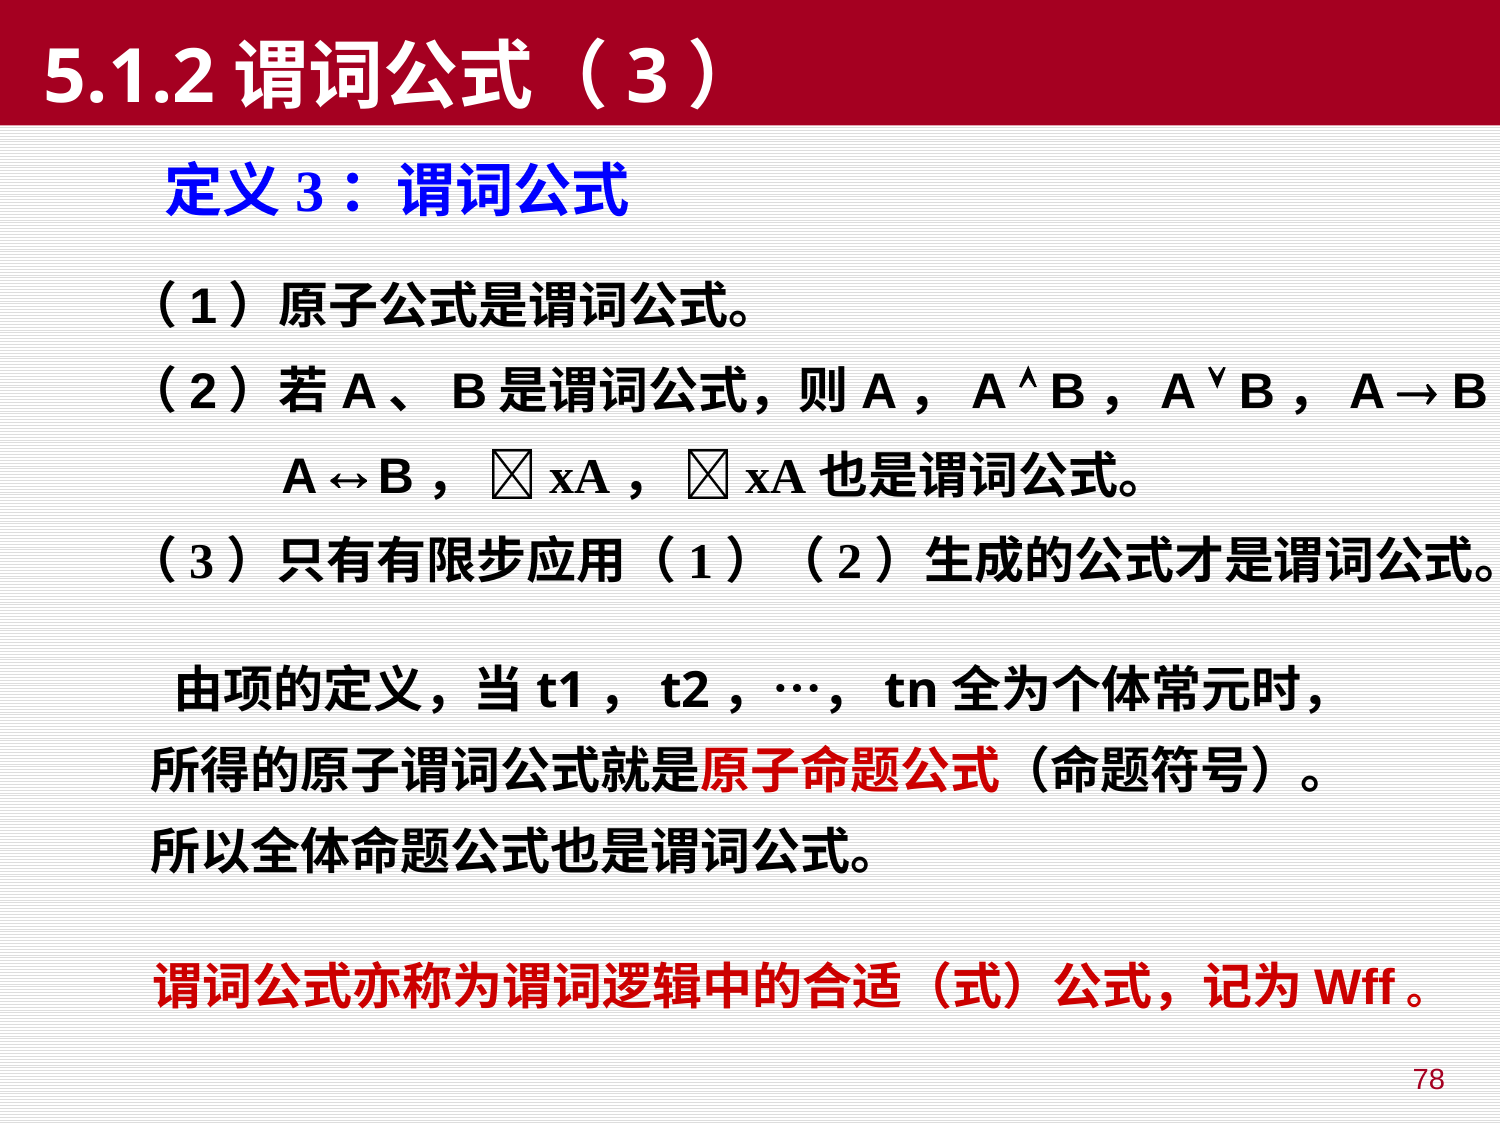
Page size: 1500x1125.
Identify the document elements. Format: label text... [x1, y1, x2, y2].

slide_number 78 [1110, 1052, 1461, 1125]
text_box 由项的定义，当t1，t2，…，tn全为个体常元时，所得的原子谓词公式就是原子命题公式（命题符号）。所以全体命题公式也是谓词公式。 [135, 629, 1400, 888]
title 5.1.2谓词公式（3） [0, 0, 1500, 126]
text_box 定义3：谓词公式 [150, 145, 807, 230]
text_box 谓词公式亦称为谓词逻辑中的合适（式）公式，记为Wff。 [137, 931, 1450, 1038]
text_box （1）原子公式是谓词公式。 （2）若A、B是谓词公式，则A，A  B，A  B，A  B， A  B， xA， xA也是谓词公式。 （3）只有有限步应用（1）（2）生成的公式才是谓词公式。 [112, 274, 1275, 588]
